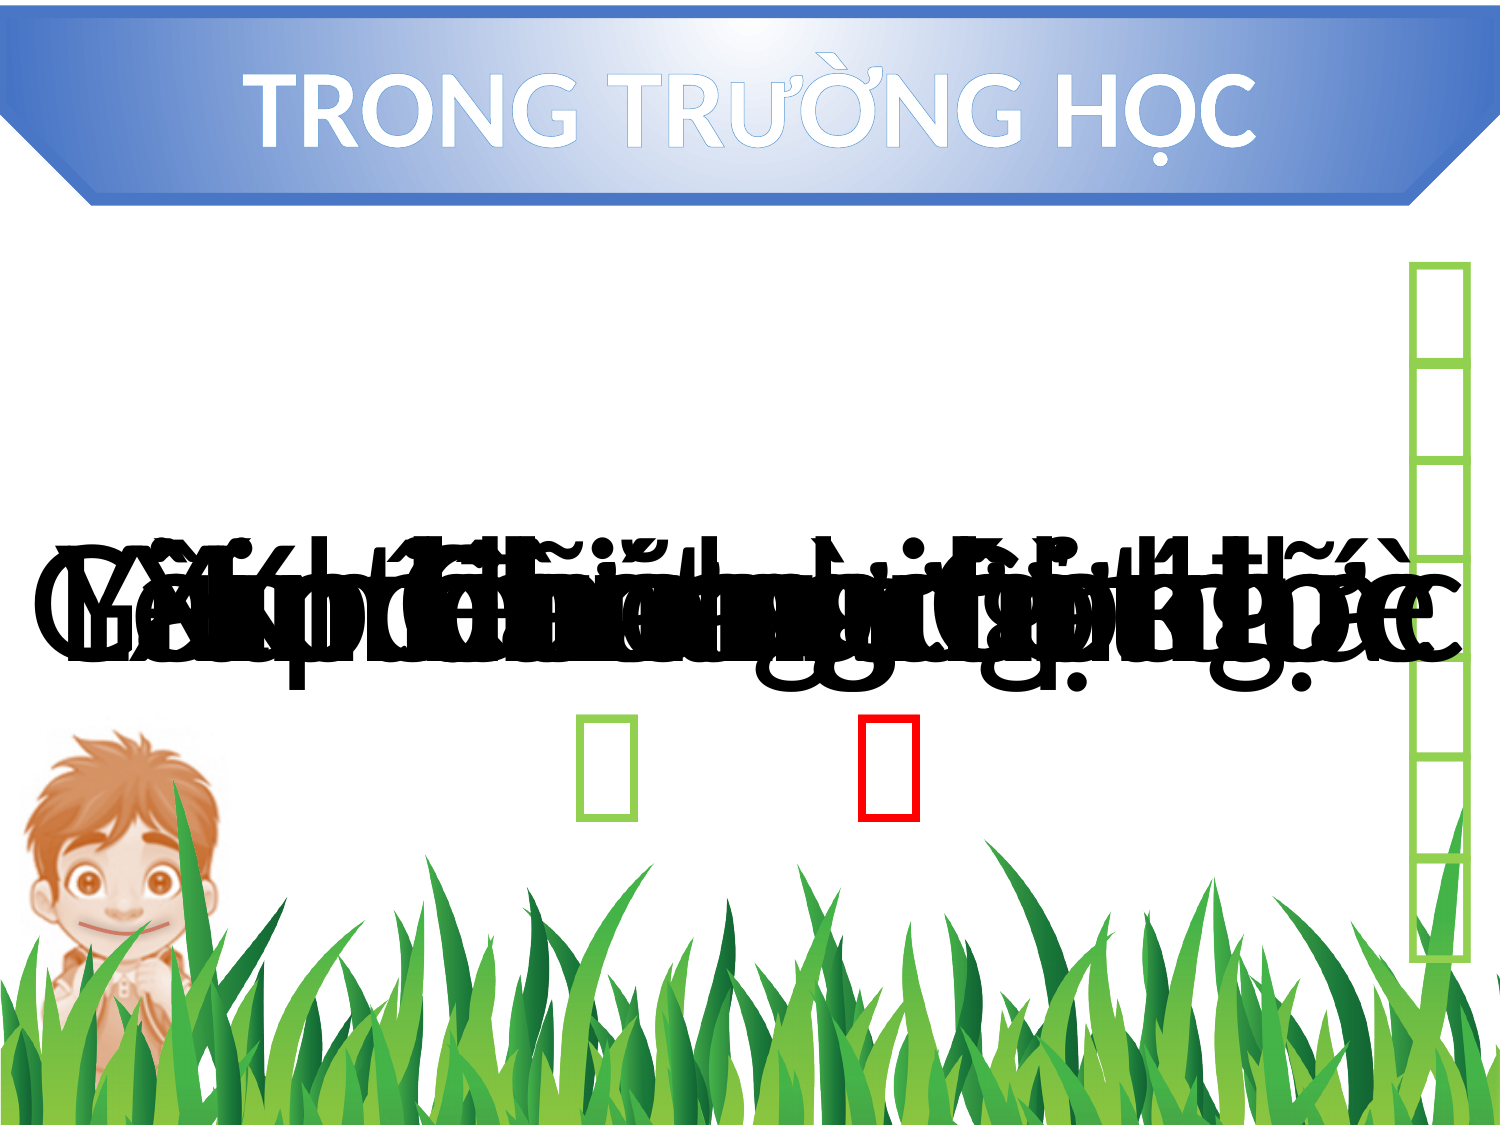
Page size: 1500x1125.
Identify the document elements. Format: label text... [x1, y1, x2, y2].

text_box  [1380, 703, 1500, 778]
text_box  [1380, 308, 1500, 406]
text_box  [1380, 211, 1500, 308]
text_box  [829, 706, 950, 778]
text_box  [547, 706, 668, 778]
text_box [0, 10, 1500, 201]
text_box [20, 682, 231, 778]
text_box Khiêm nhường [0, 474, 1499, 706]
text_box TRONG TRƯỜNG HỌC [230, 28, 1270, 176]
picture [0, 778, 1500, 1125]
text_box  [1380, 406, 1500, 504]
